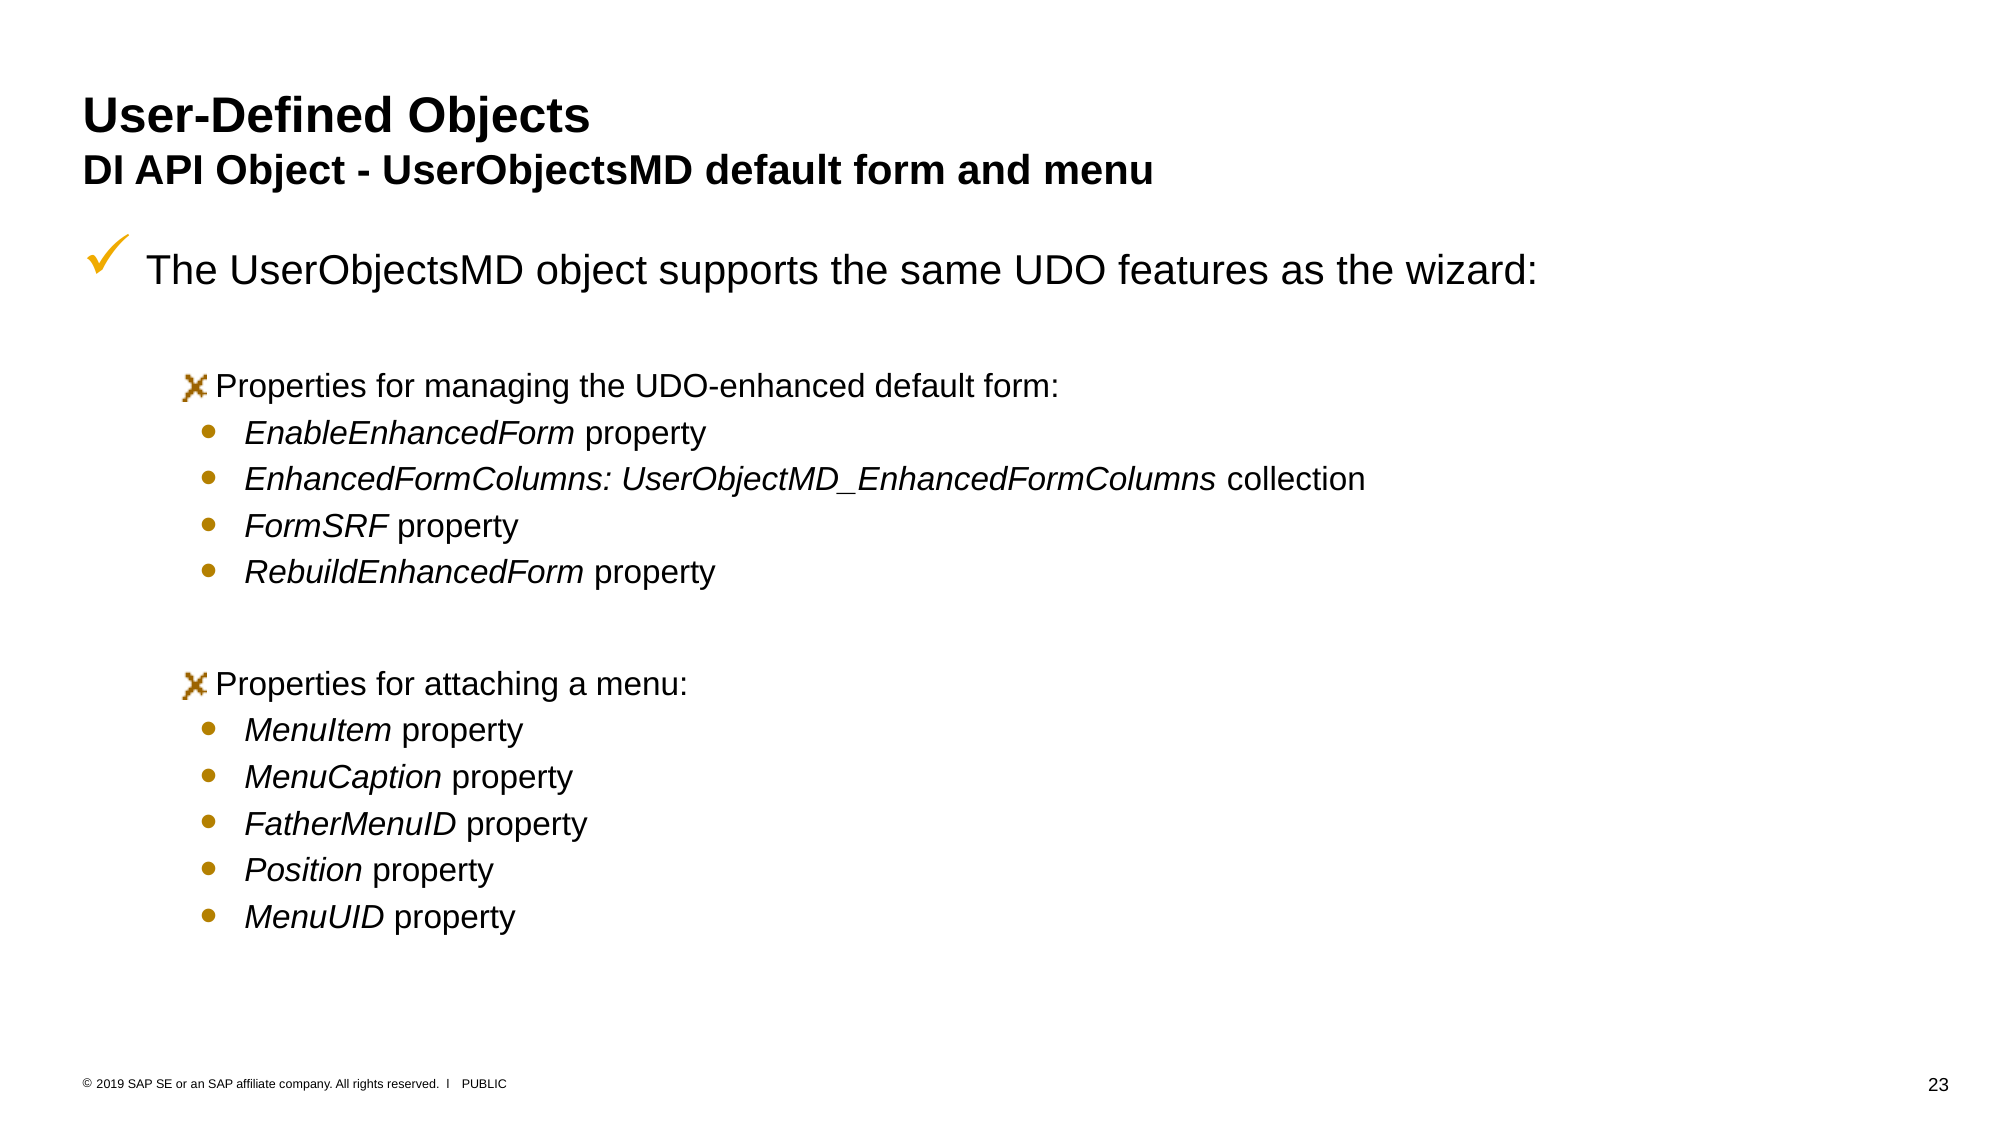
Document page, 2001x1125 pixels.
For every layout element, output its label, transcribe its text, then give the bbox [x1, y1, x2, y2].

list The UserObjectsMD object supports the same UDO features as the wizard: Properties for managing the UDO-enhanced default form: EnableEnhancedForm property EnhancedFormColumns: UserObjectMD_EnhancedFormColumns collection FormSRF property RebuildEnhancedForm property Properties for attaching a menu: MenuItem property MenuCaption property FatherMenuID property Position property MenuUID property [82, 242, 1918, 963]
title User-Defined Objects DI API Object - UserObjectsMD default form and menu [82, 82, 1918, 194]
picture [171, 664, 207, 700]
picture [171, 366, 207, 402]
